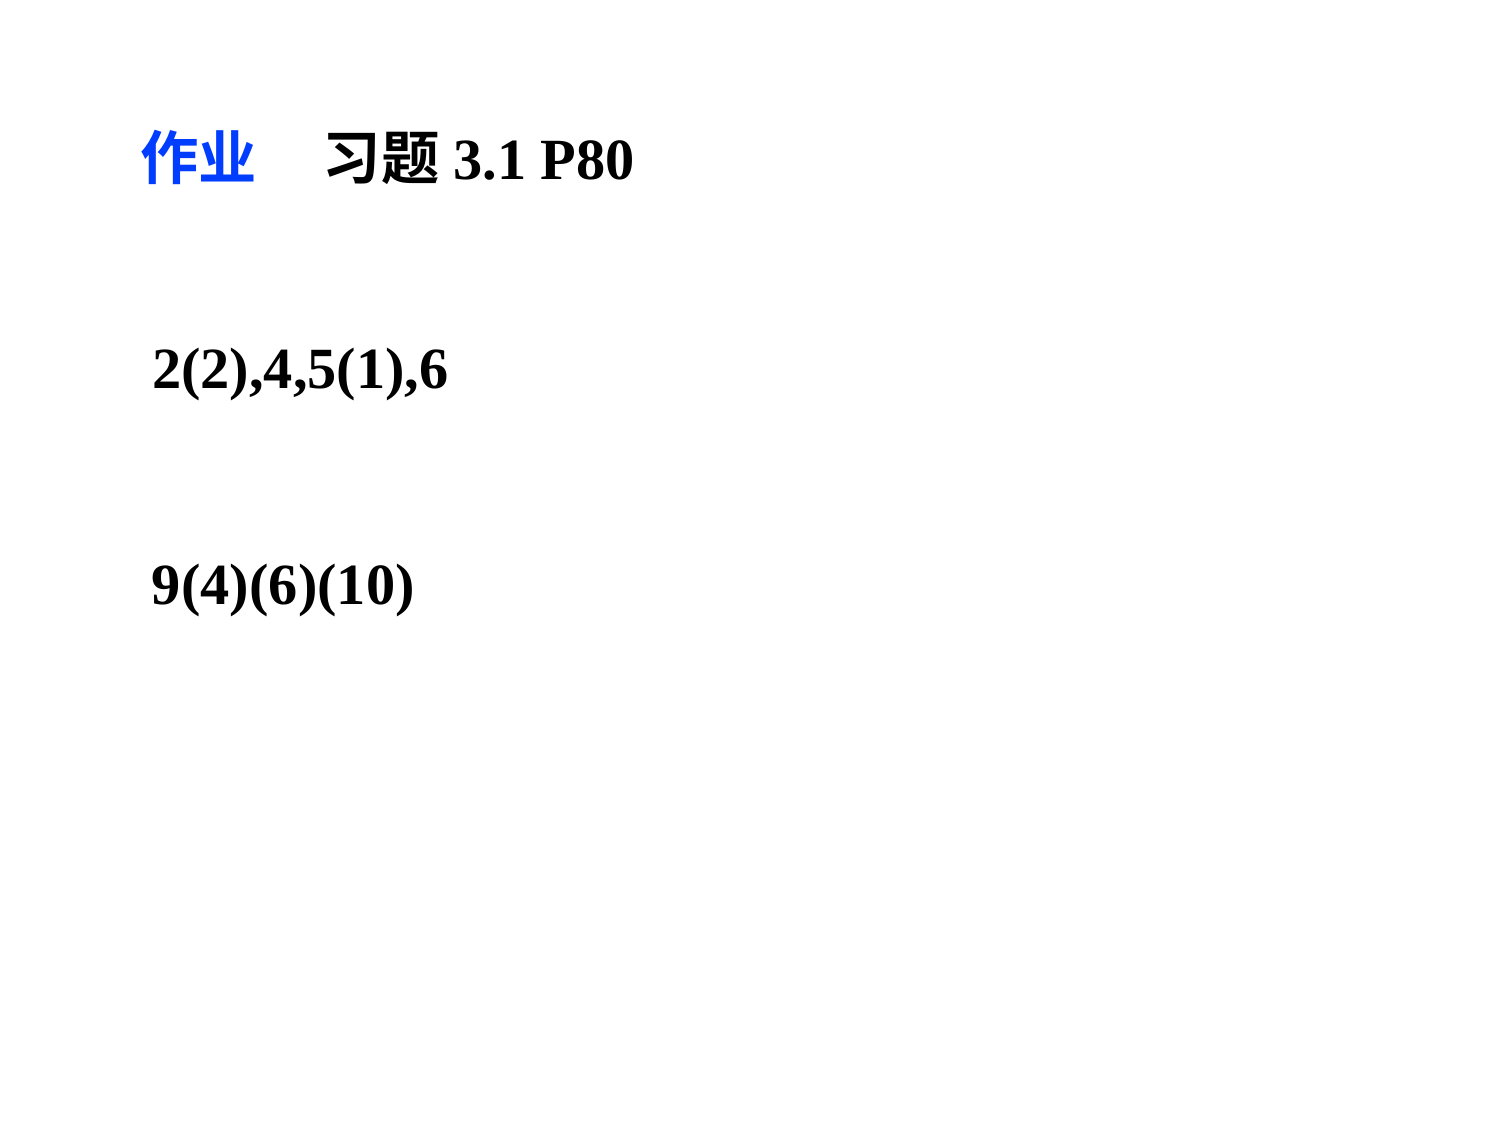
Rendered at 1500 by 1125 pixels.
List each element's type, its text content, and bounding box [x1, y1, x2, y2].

text_box 9(4)(6)(10) [137, 538, 431, 624]
text_box 2(2),4,5(1),6 [137, 323, 465, 408]
text_box 作业 [125, 113, 272, 199]
text_box 习题3.1 P80 [308, 113, 650, 199]
